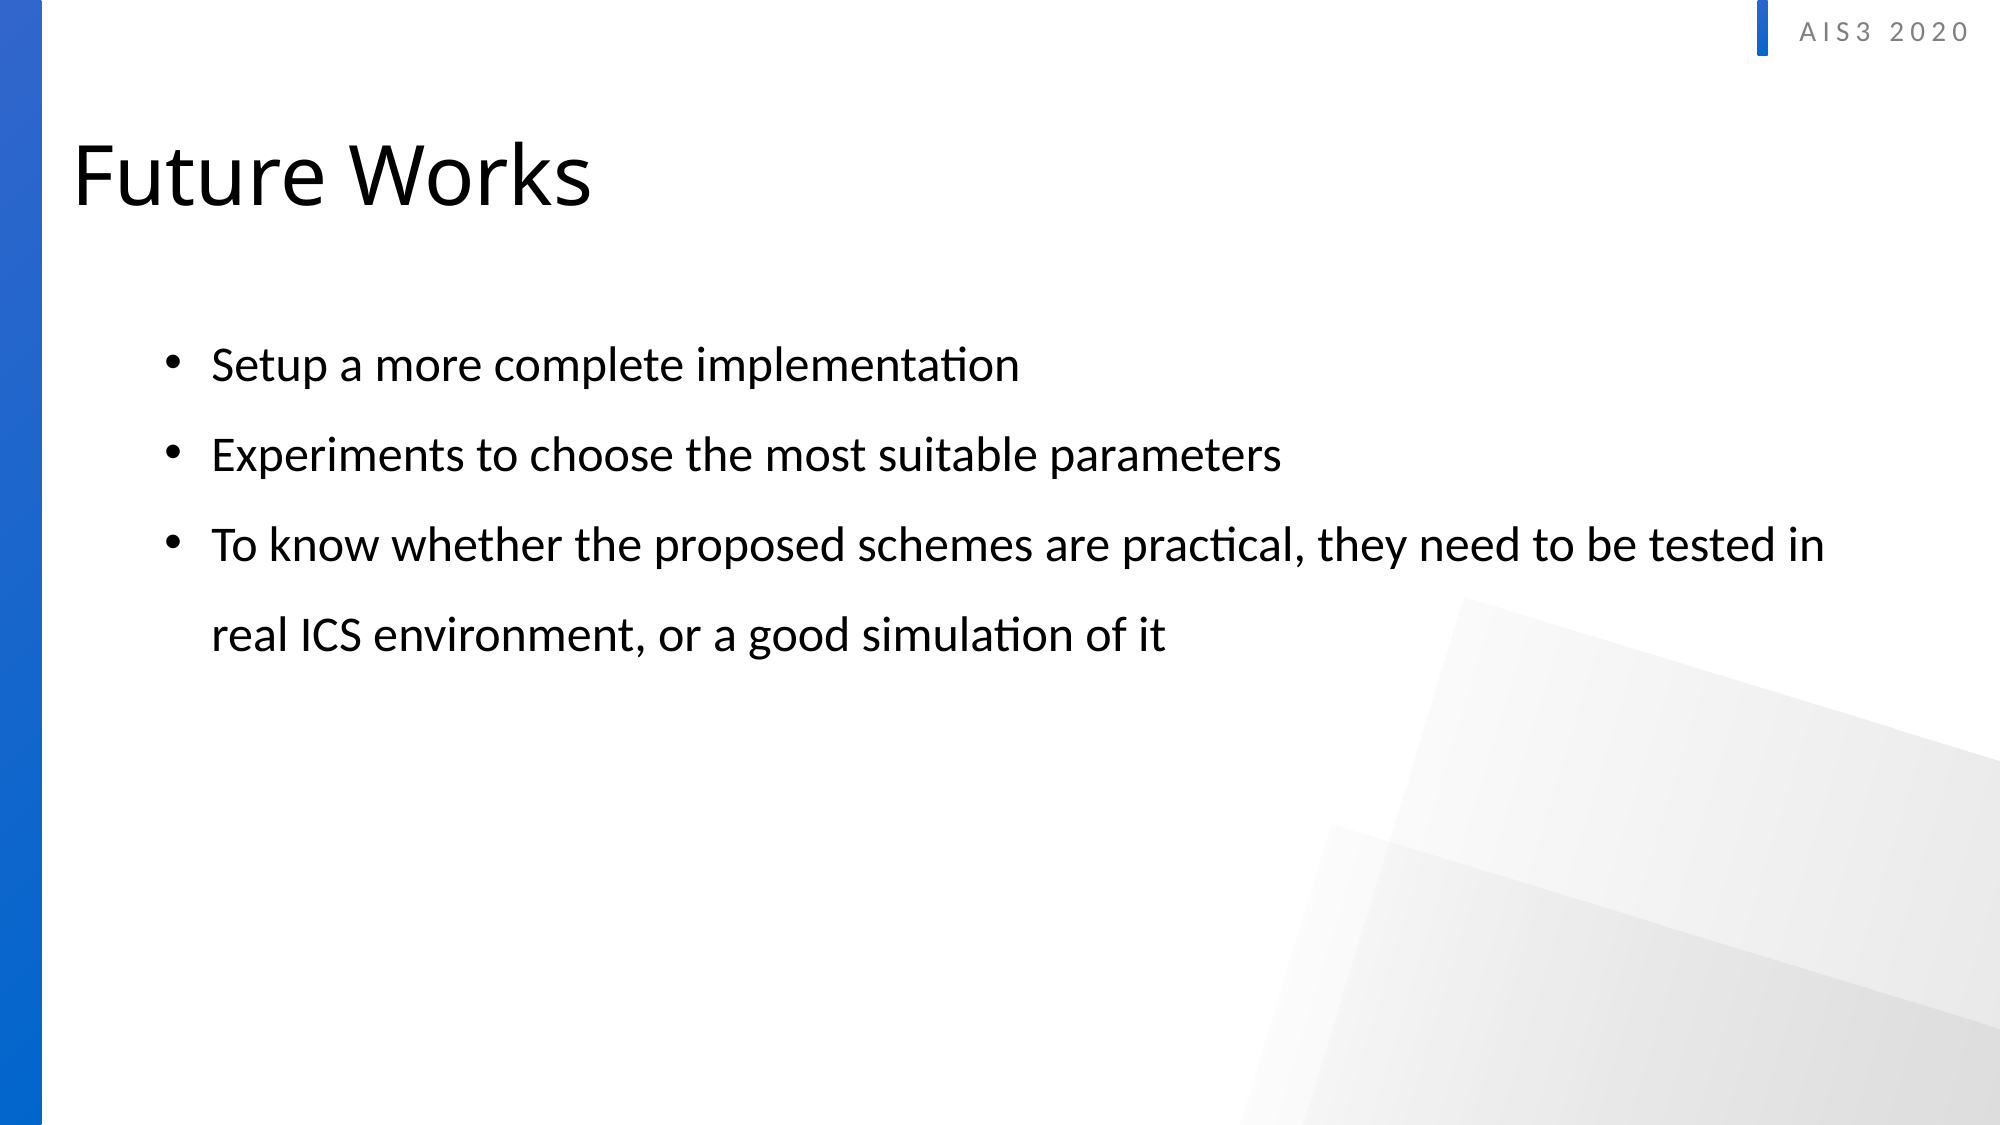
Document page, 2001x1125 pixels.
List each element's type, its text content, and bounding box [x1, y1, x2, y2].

text_box Future Works [56, 114, 609, 230]
text_box Setup a more complete implementation Experiments to choose the most suitable parameters To know whether the proposed schemes are practical, they need to be tested in real ICS environment, or a good simulation of it [149, 294, 1859, 669]
